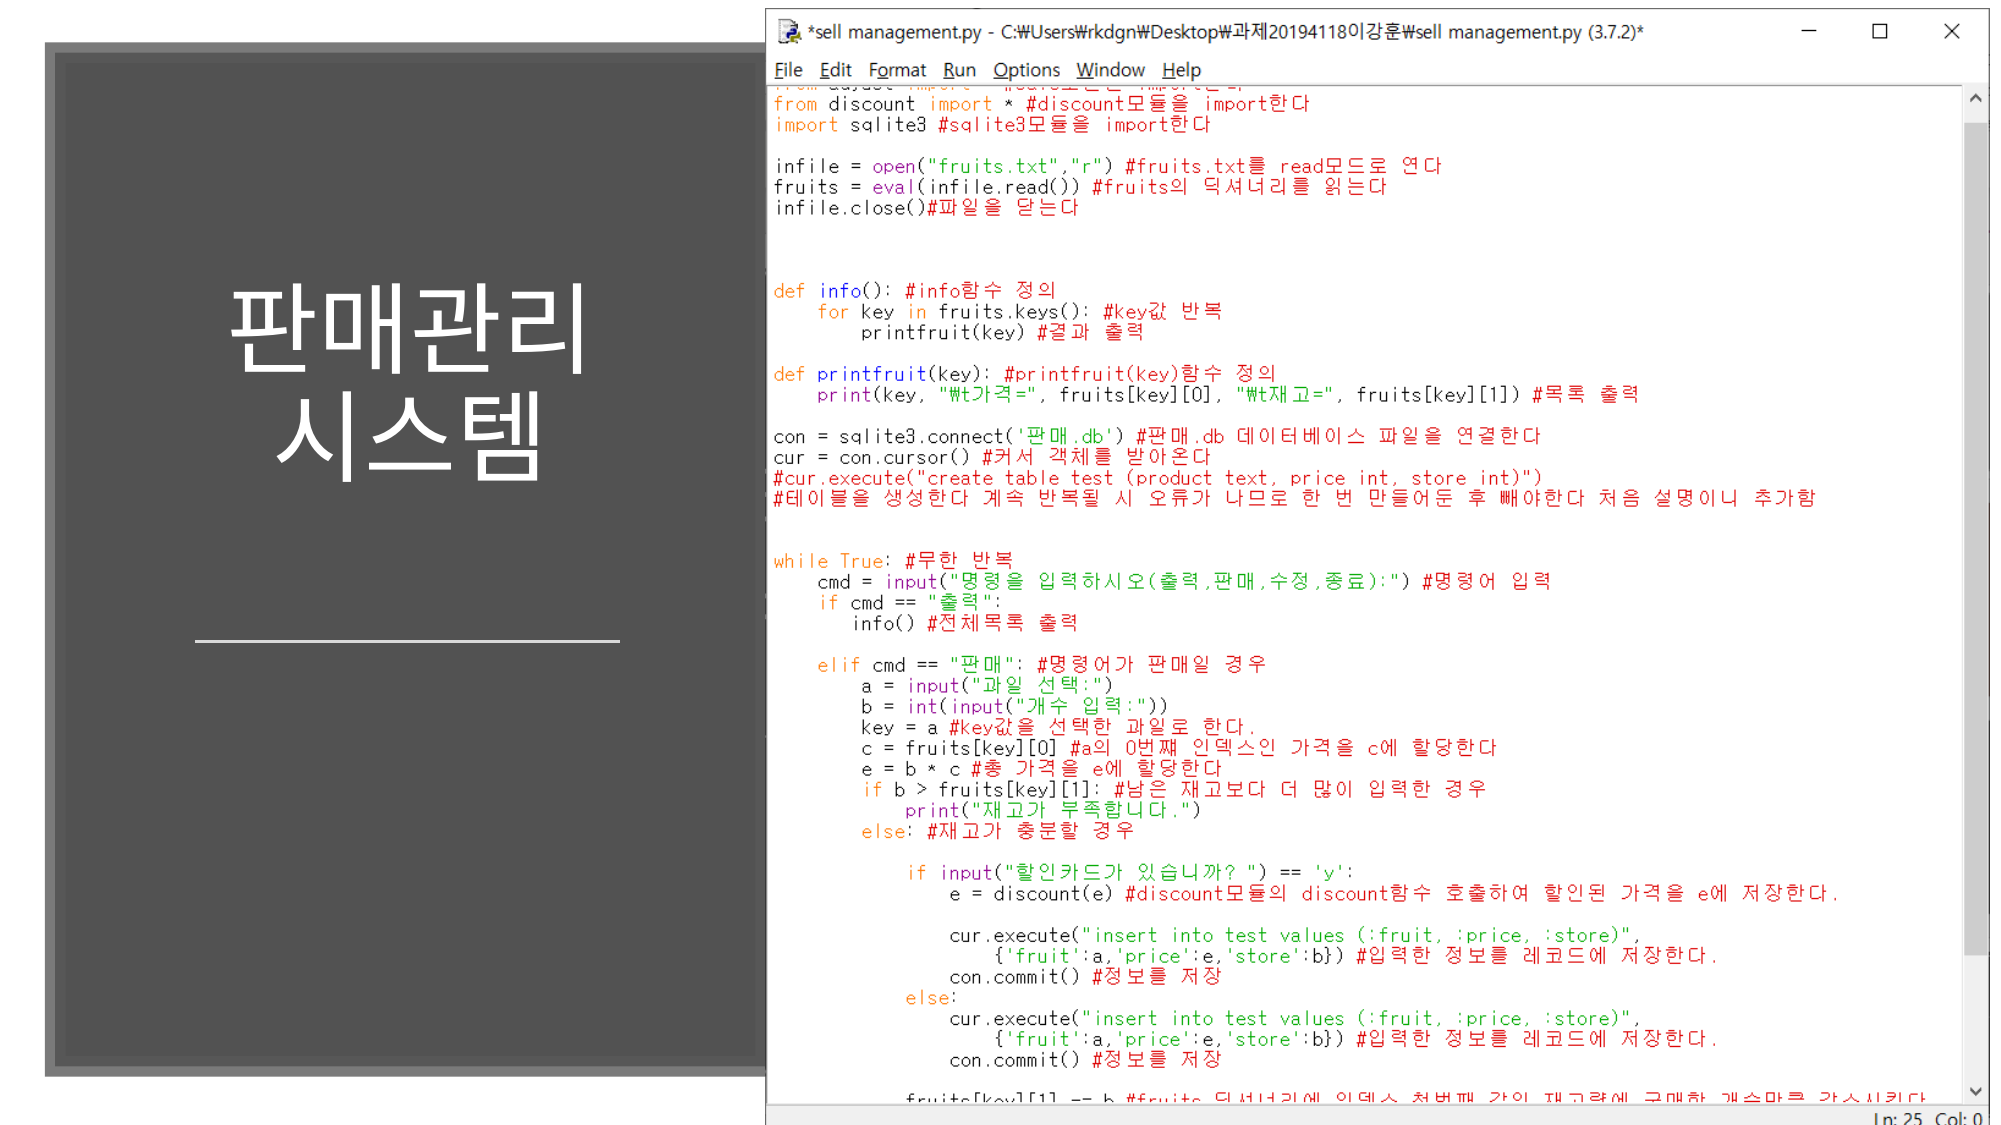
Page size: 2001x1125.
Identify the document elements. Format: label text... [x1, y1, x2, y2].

title 판매관리 시스템 [110, 149, 711, 624]
text_box [54, 52, 765, 1067]
picture [765, 8, 1990, 1125]
